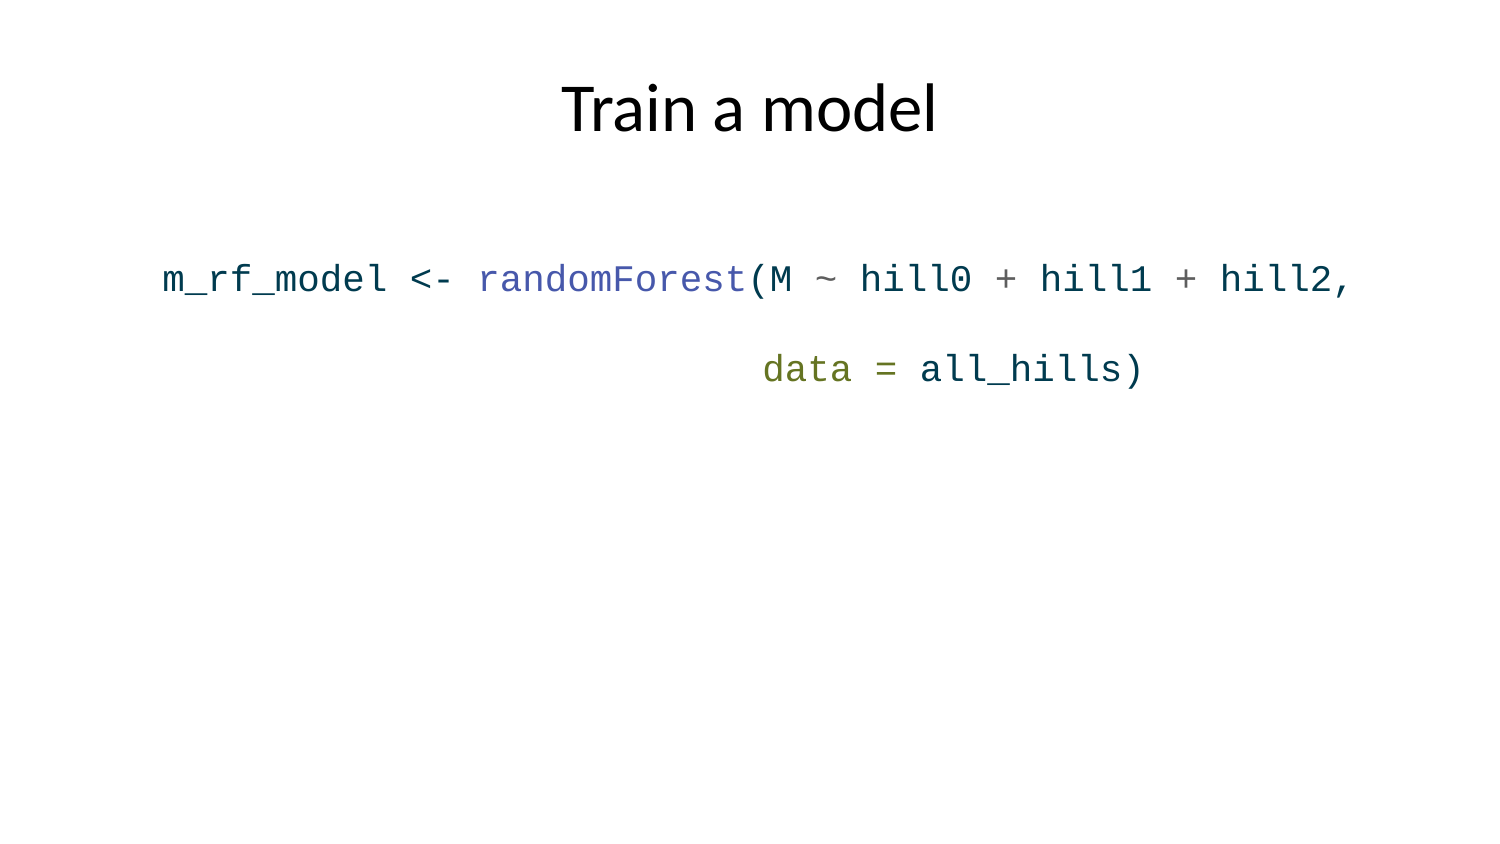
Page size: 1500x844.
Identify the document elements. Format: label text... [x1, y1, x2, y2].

text_box m_rf_model <- randomForest(M ~ hill0 + hill1 + hill2, data = all_hills) [91, 246, 1425, 367]
title Train a model [75, 33, 1425, 175]
